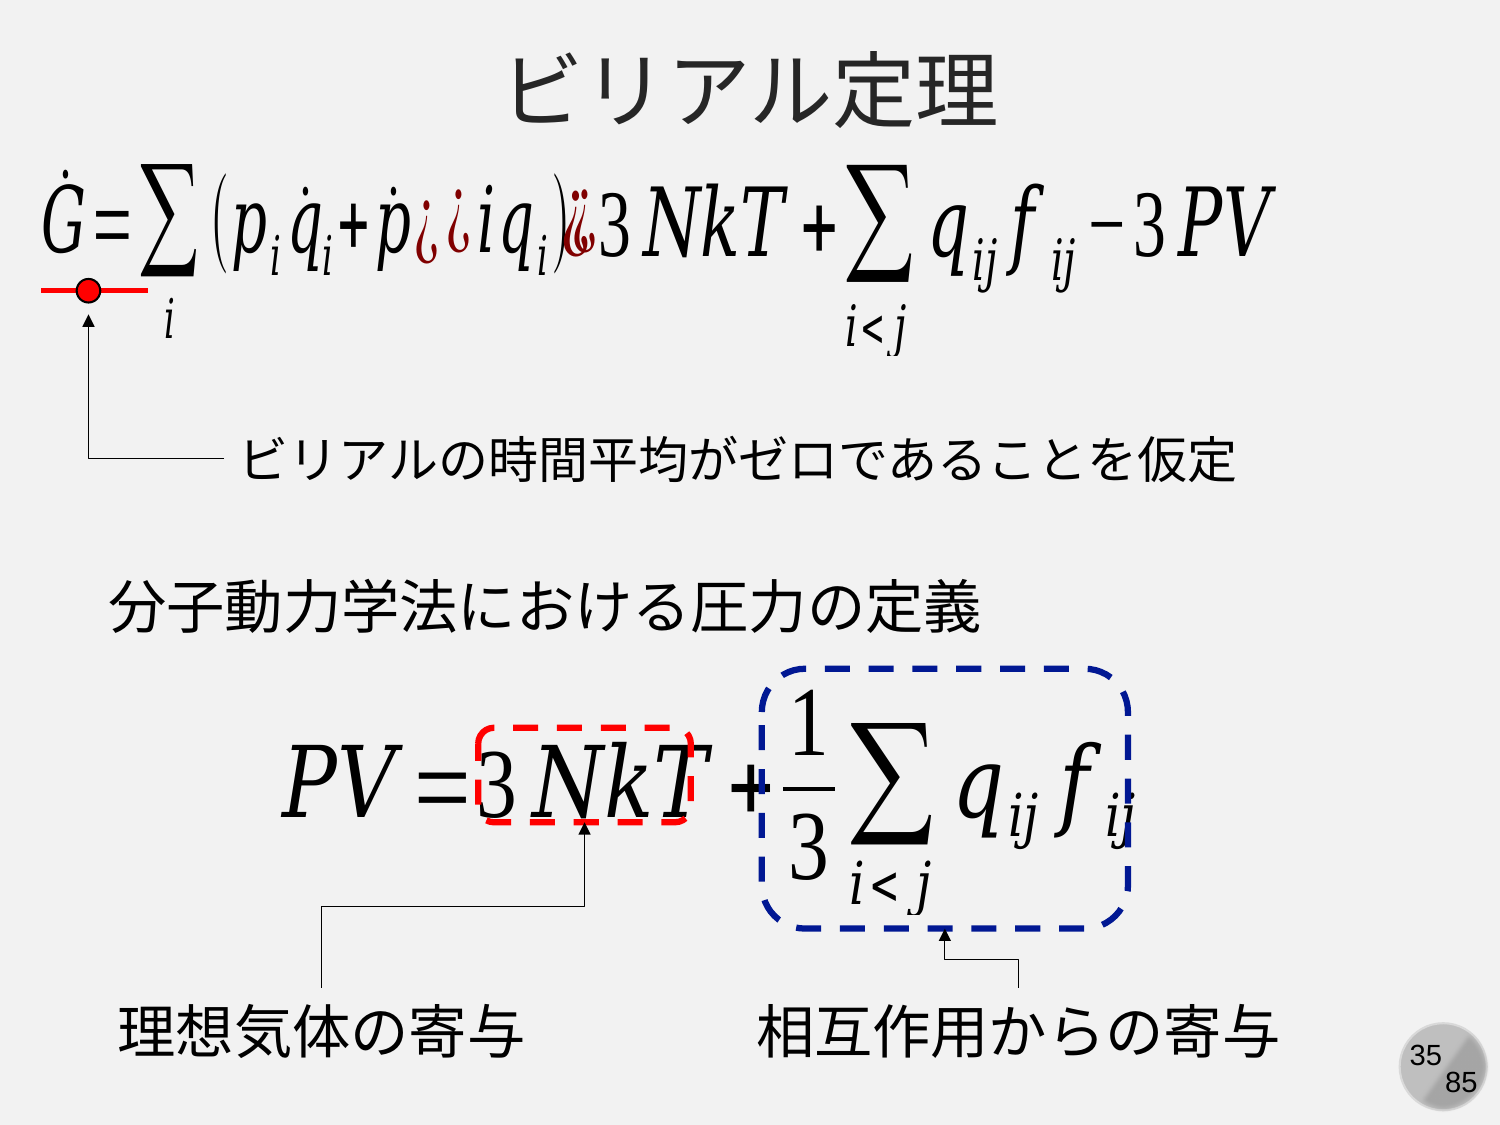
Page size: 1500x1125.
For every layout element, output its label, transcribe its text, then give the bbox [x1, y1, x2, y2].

list ビリアル定理 [0, 31, 1500, 155]
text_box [88, 314, 219, 459]
text_box [760, 667, 1130, 930]
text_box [370, 773, 536, 1037]
text_box 相互作用からの寄与 [741, 987, 1296, 1073]
text_box [75, 291, 102, 304]
text_box ビリアルの時間平均がゼロであることを仮定 [224, 420, 1253, 496]
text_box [952, 921, 1012, 995]
text_box [477, 726, 692, 824]
text_box 分子動力学法における圧力の定義 [93, 562, 998, 648]
text_box [75, 277, 102, 290]
text_box 理想気体の寄与 [102, 987, 541, 1073]
